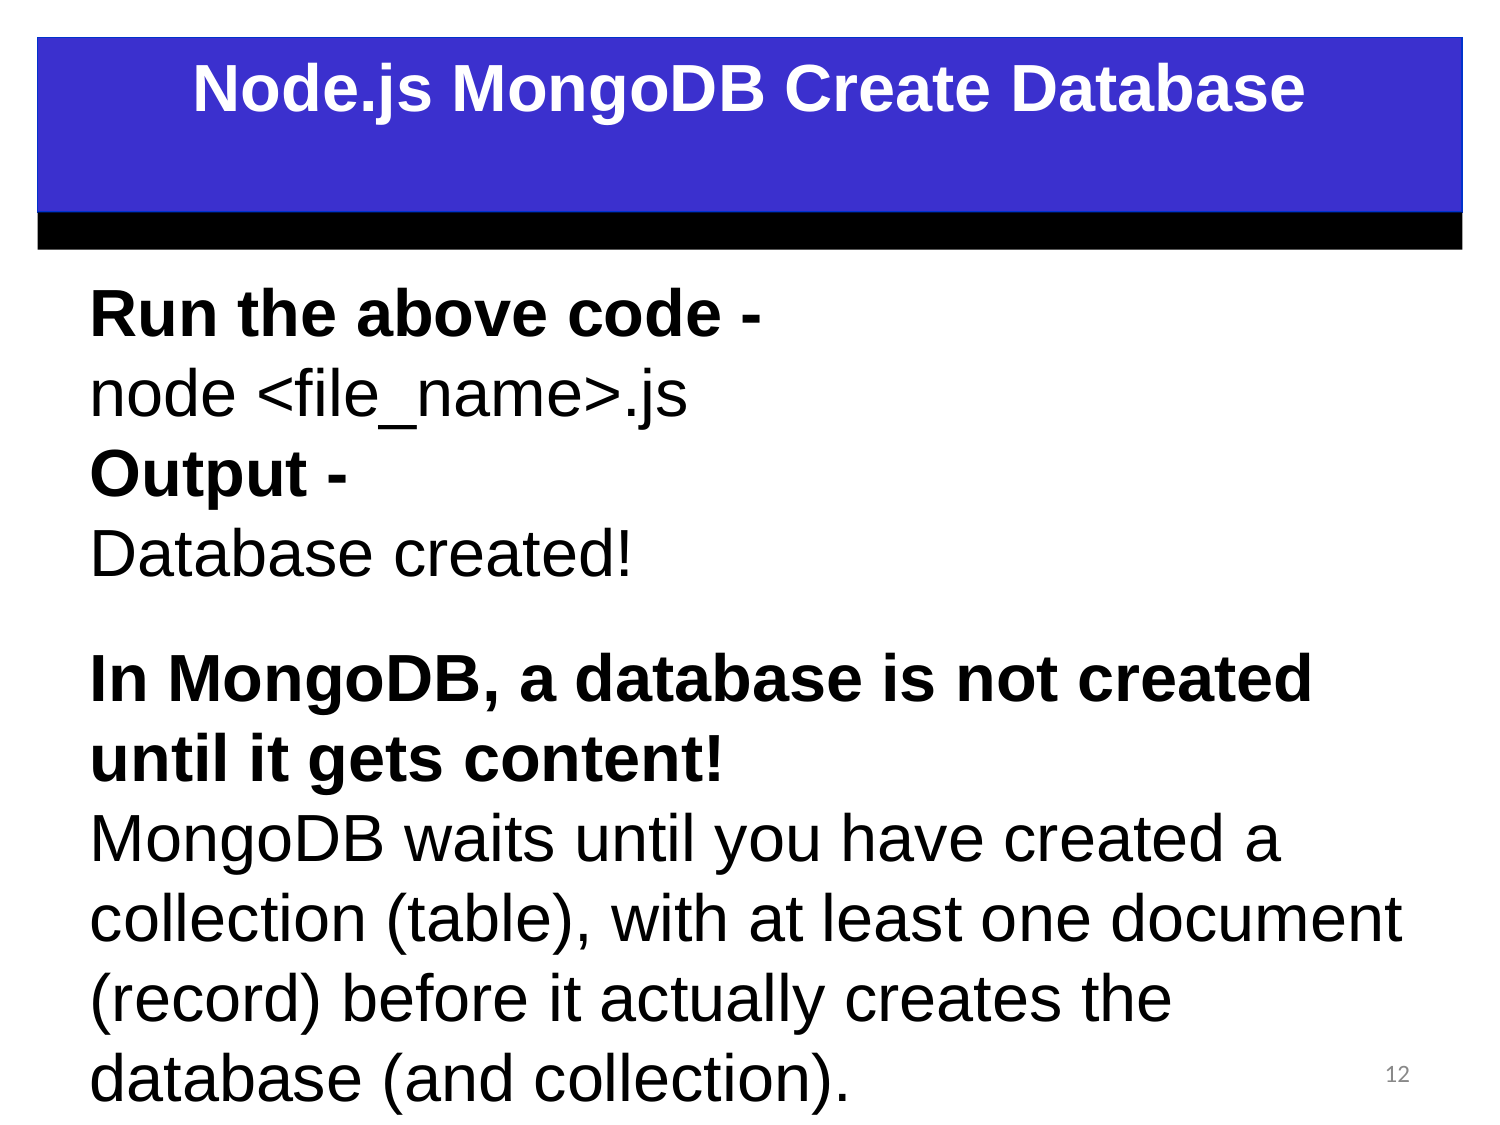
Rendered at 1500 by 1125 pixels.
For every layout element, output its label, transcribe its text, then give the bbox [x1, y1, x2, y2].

text_box 12 [1074, 1042, 1425, 1103]
text_box Node.js MongoDB Create Database [50, 37, 1450, 213]
text_box Run the above code - node <file_name>.js Output - Database created! In MongoDB, a database is not created until it gets content! MongoDB waits until you have created a collection (table), with at least one document (record) before it actually creates the database (and collection). [75, 262, 1425, 1125]
